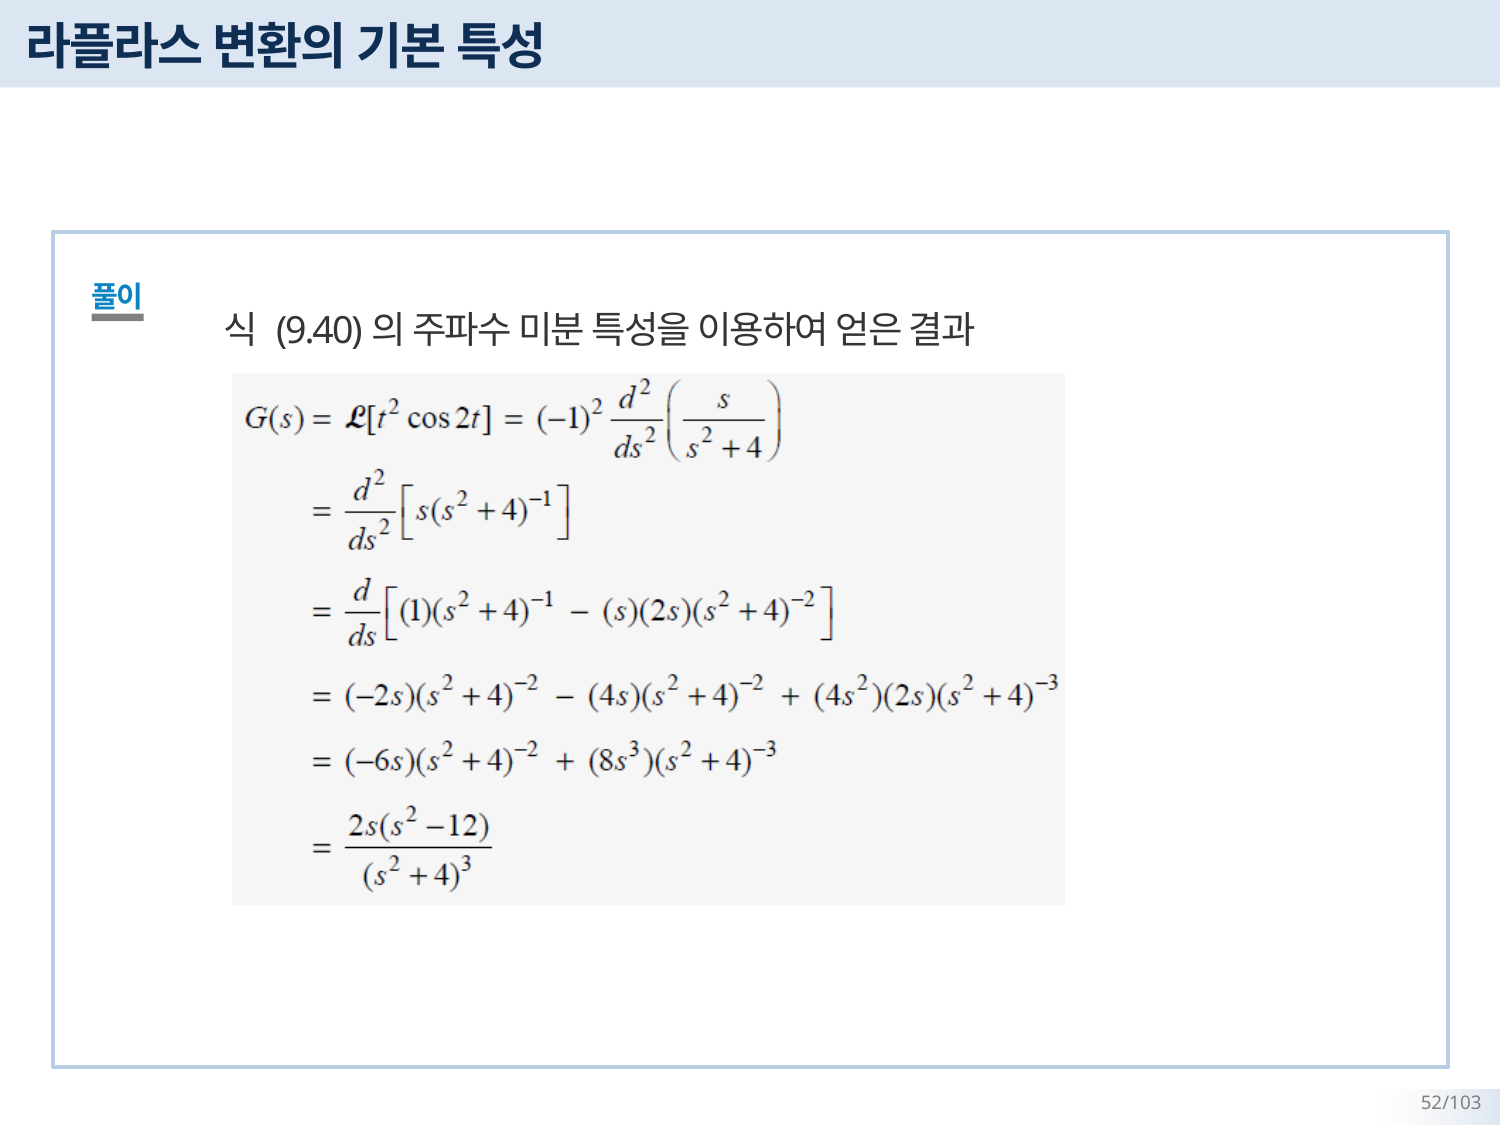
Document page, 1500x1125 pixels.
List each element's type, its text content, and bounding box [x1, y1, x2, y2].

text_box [52, 231, 1449, 1068]
title 라플라스 변환의 기본 특성 [10, 5, 1288, 84]
